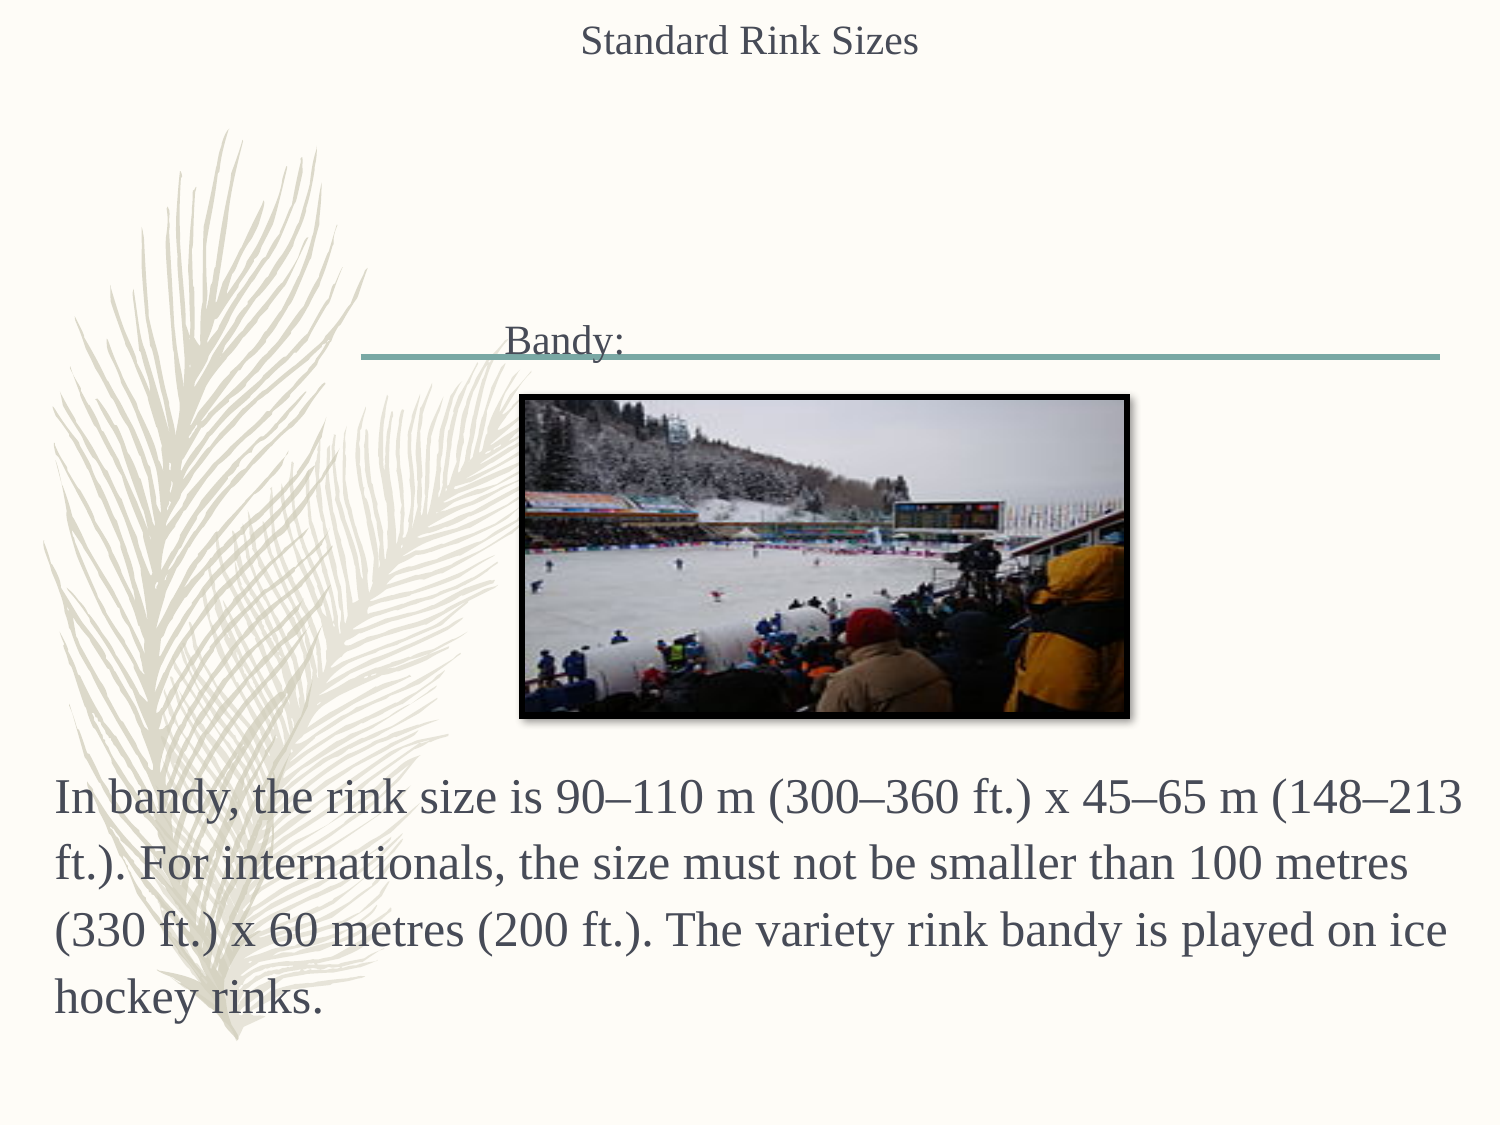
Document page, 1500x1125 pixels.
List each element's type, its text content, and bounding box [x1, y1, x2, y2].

list Standard Rink Sizes Bandy: In bandy, the rink size is 90–110 m (300–360 ft.) x 45–65 m (148–213 ft.). For internationals, the size must not be smaller than 100 metres (330 ft.) x 60 metres (200 ft.). The variety rink bandy is played on ice hockey rinks. [0, 0, 1500, 1125]
picture [524, 399, 1125, 713]
